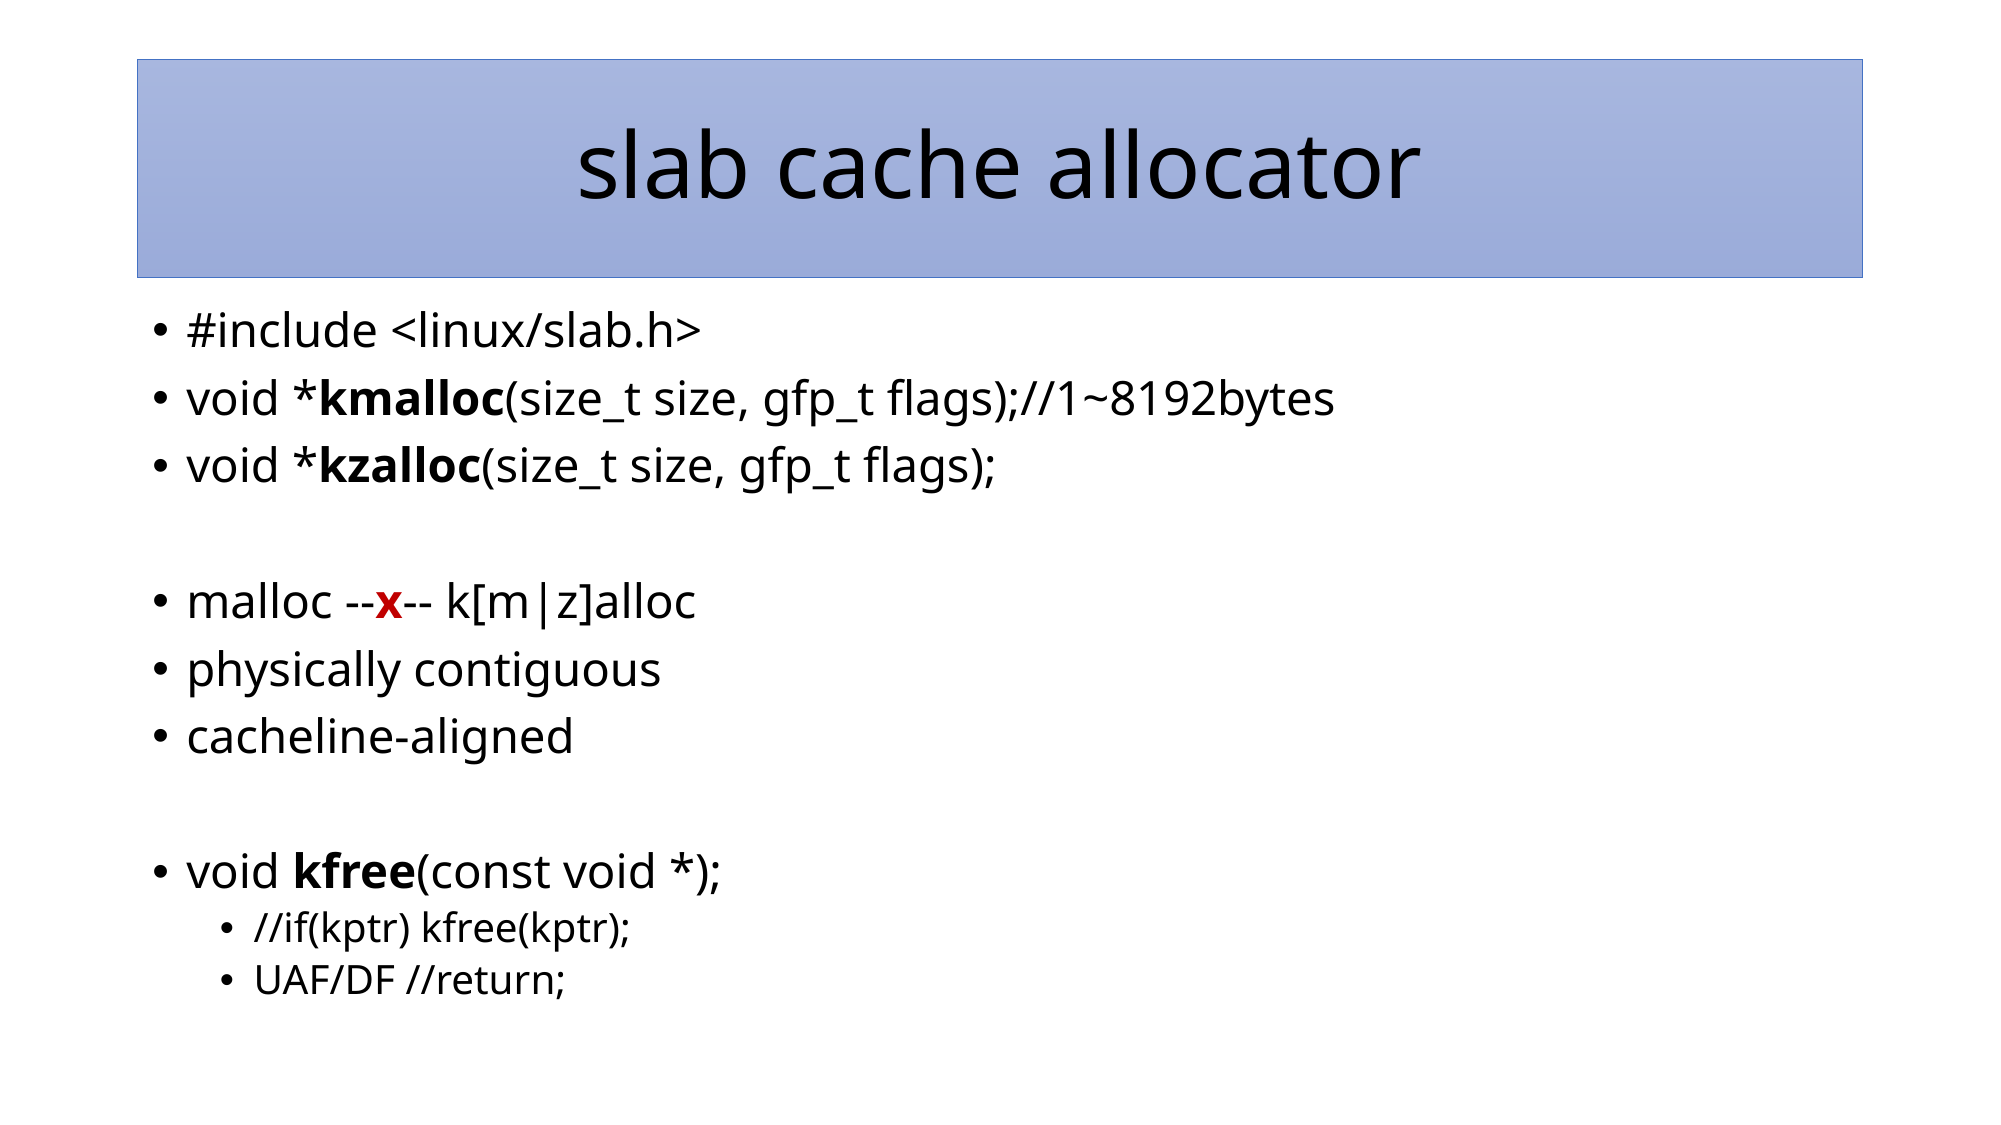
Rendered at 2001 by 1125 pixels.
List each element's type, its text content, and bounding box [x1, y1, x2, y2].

title slab cache allocator [137, 59, 1863, 278]
list #include <linux/slab.h> void *kmalloc(size_t size, gfp_t flags);//1~8192bytes void *kzalloc(size_t size, gfp_t flags); malloc --x-- k[m|z]alloc physically contiguous cacheline-aligned void kfree(const void *); //if(kptr) kfree(kptr); UAF/DF //return; [137, 299, 1863, 1014]
